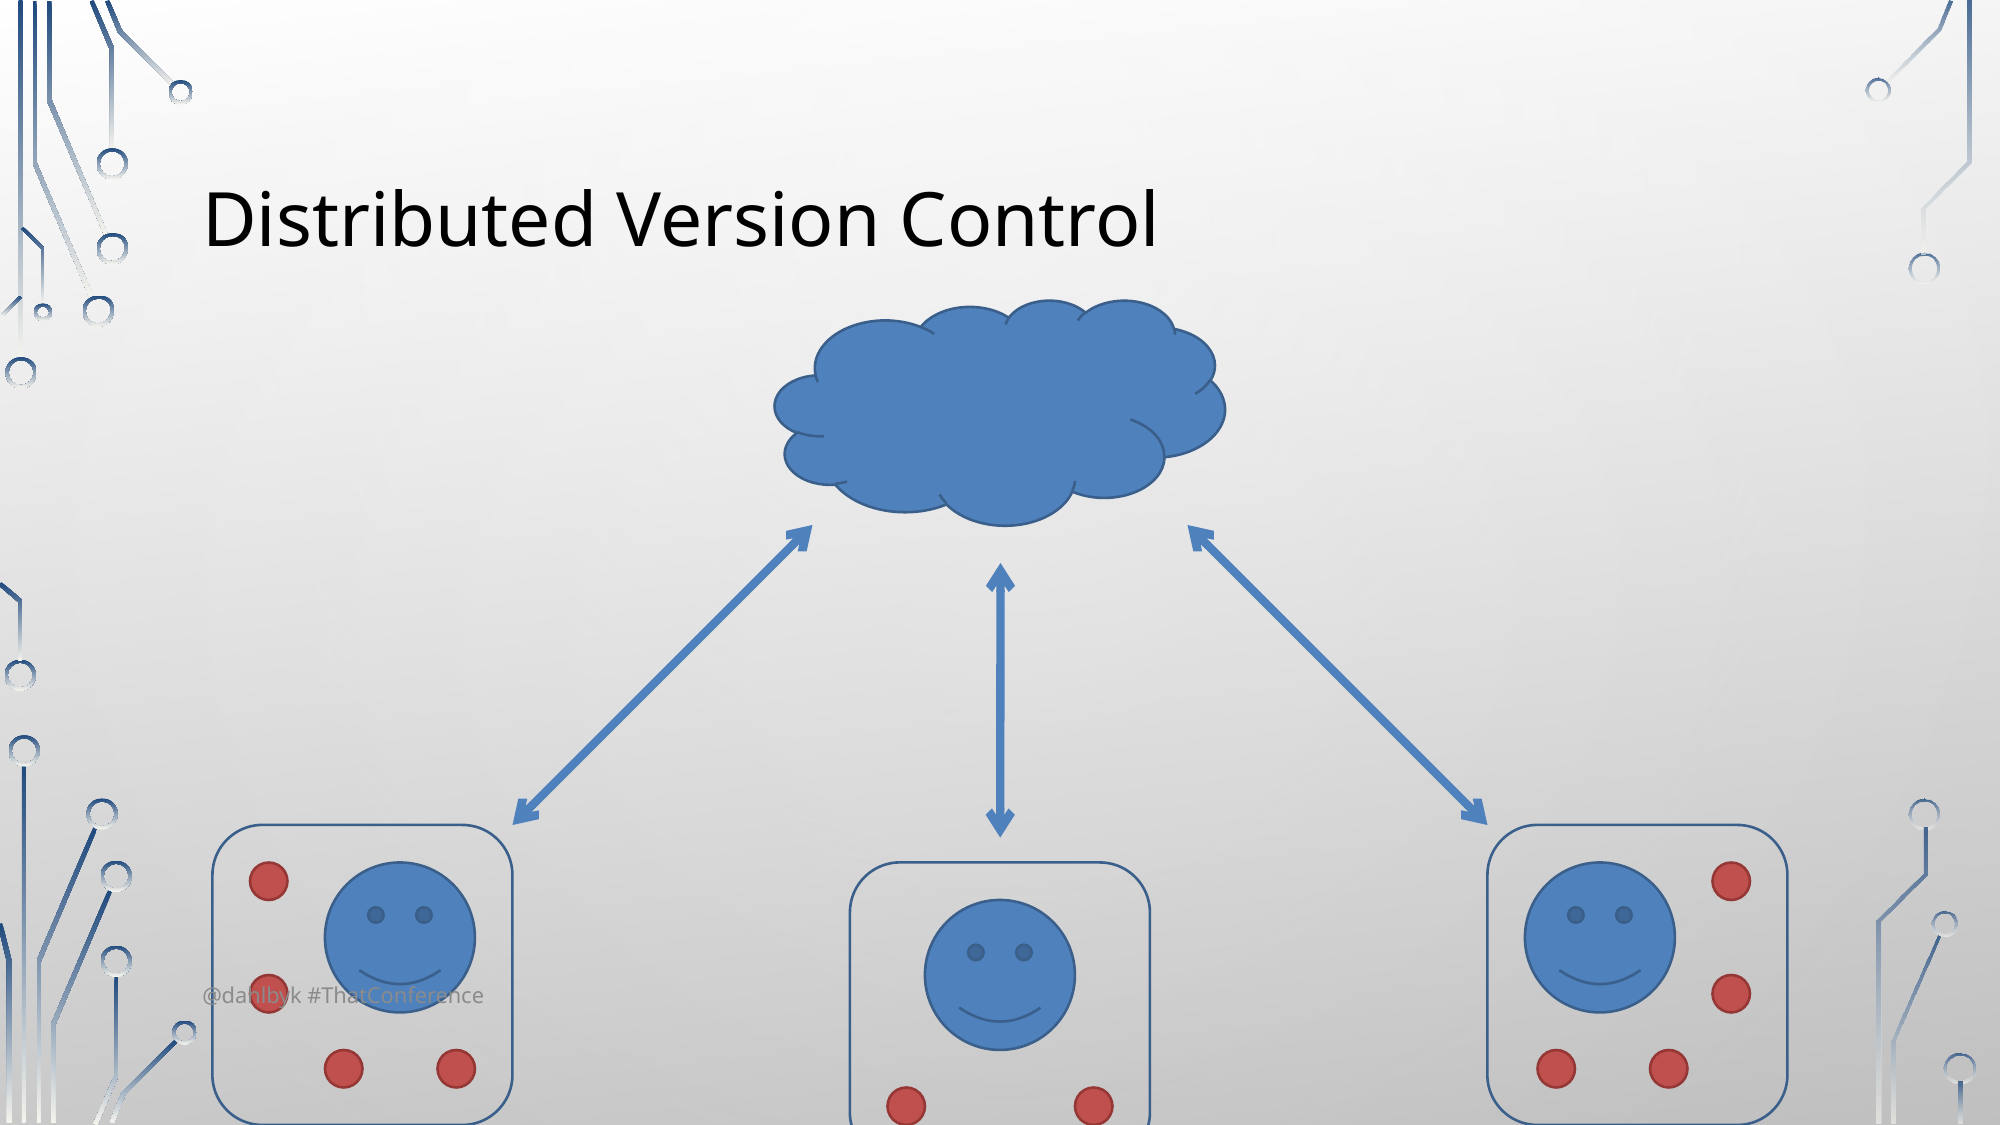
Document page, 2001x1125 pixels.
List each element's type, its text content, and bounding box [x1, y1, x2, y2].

title Distributed Version Control [187, 101, 1813, 344]
text_box [248, 861, 289, 902]
text_box [848, 861, 1152, 965]
text_box [211, 1025, 514, 1125]
text_box [886, 1086, 927, 1125]
text_box [211, 823, 514, 965]
text_box [773, 299, 1227, 528]
text_box [1711, 861, 1752, 902]
text_box [848, 1025, 1152, 1125]
text_box [1486, 823, 1789, 1125]
text_box [1073, 1086, 1114, 1125]
text_box [1711, 973, 1752, 1014]
text_box [1536, 1048, 1577, 1089]
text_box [1187, 524, 1488, 826]
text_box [512, 524, 813, 826]
text_box [436, 1048, 477, 1089]
text_box [1648, 1048, 1689, 1089]
footer @dahlbyk #ThatConference [187, 965, 1211, 1025]
text_box [323, 1048, 364, 1089]
